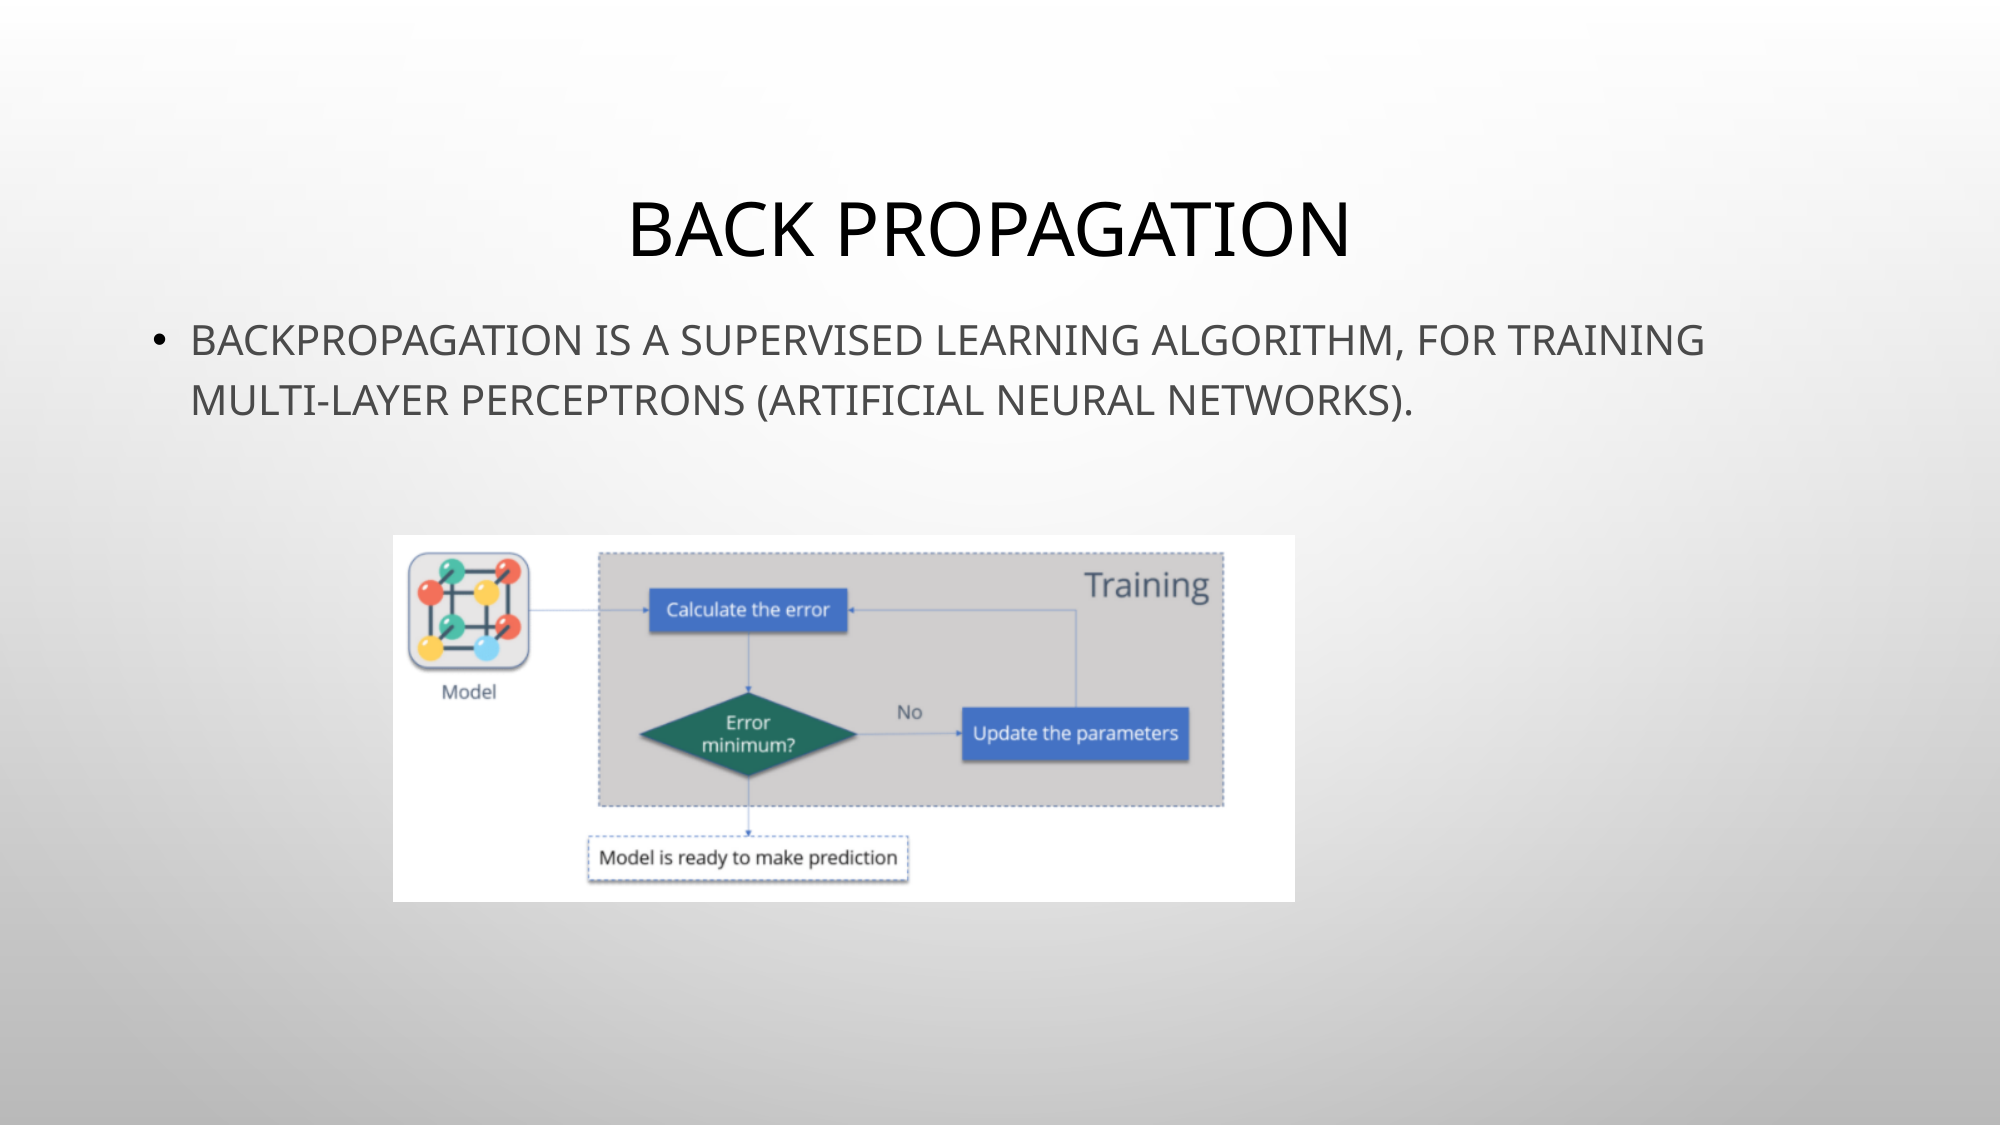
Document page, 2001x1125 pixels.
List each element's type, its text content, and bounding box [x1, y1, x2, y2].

list Backpropagation is a supervised learning algorithm, for training Multi-layer Perceptrons (Artificial Neural Networks). [137, 296, 1863, 1011]
title Back Propagation [149, 101, 1851, 296]
picture [0, 0, 2000, 1125]
